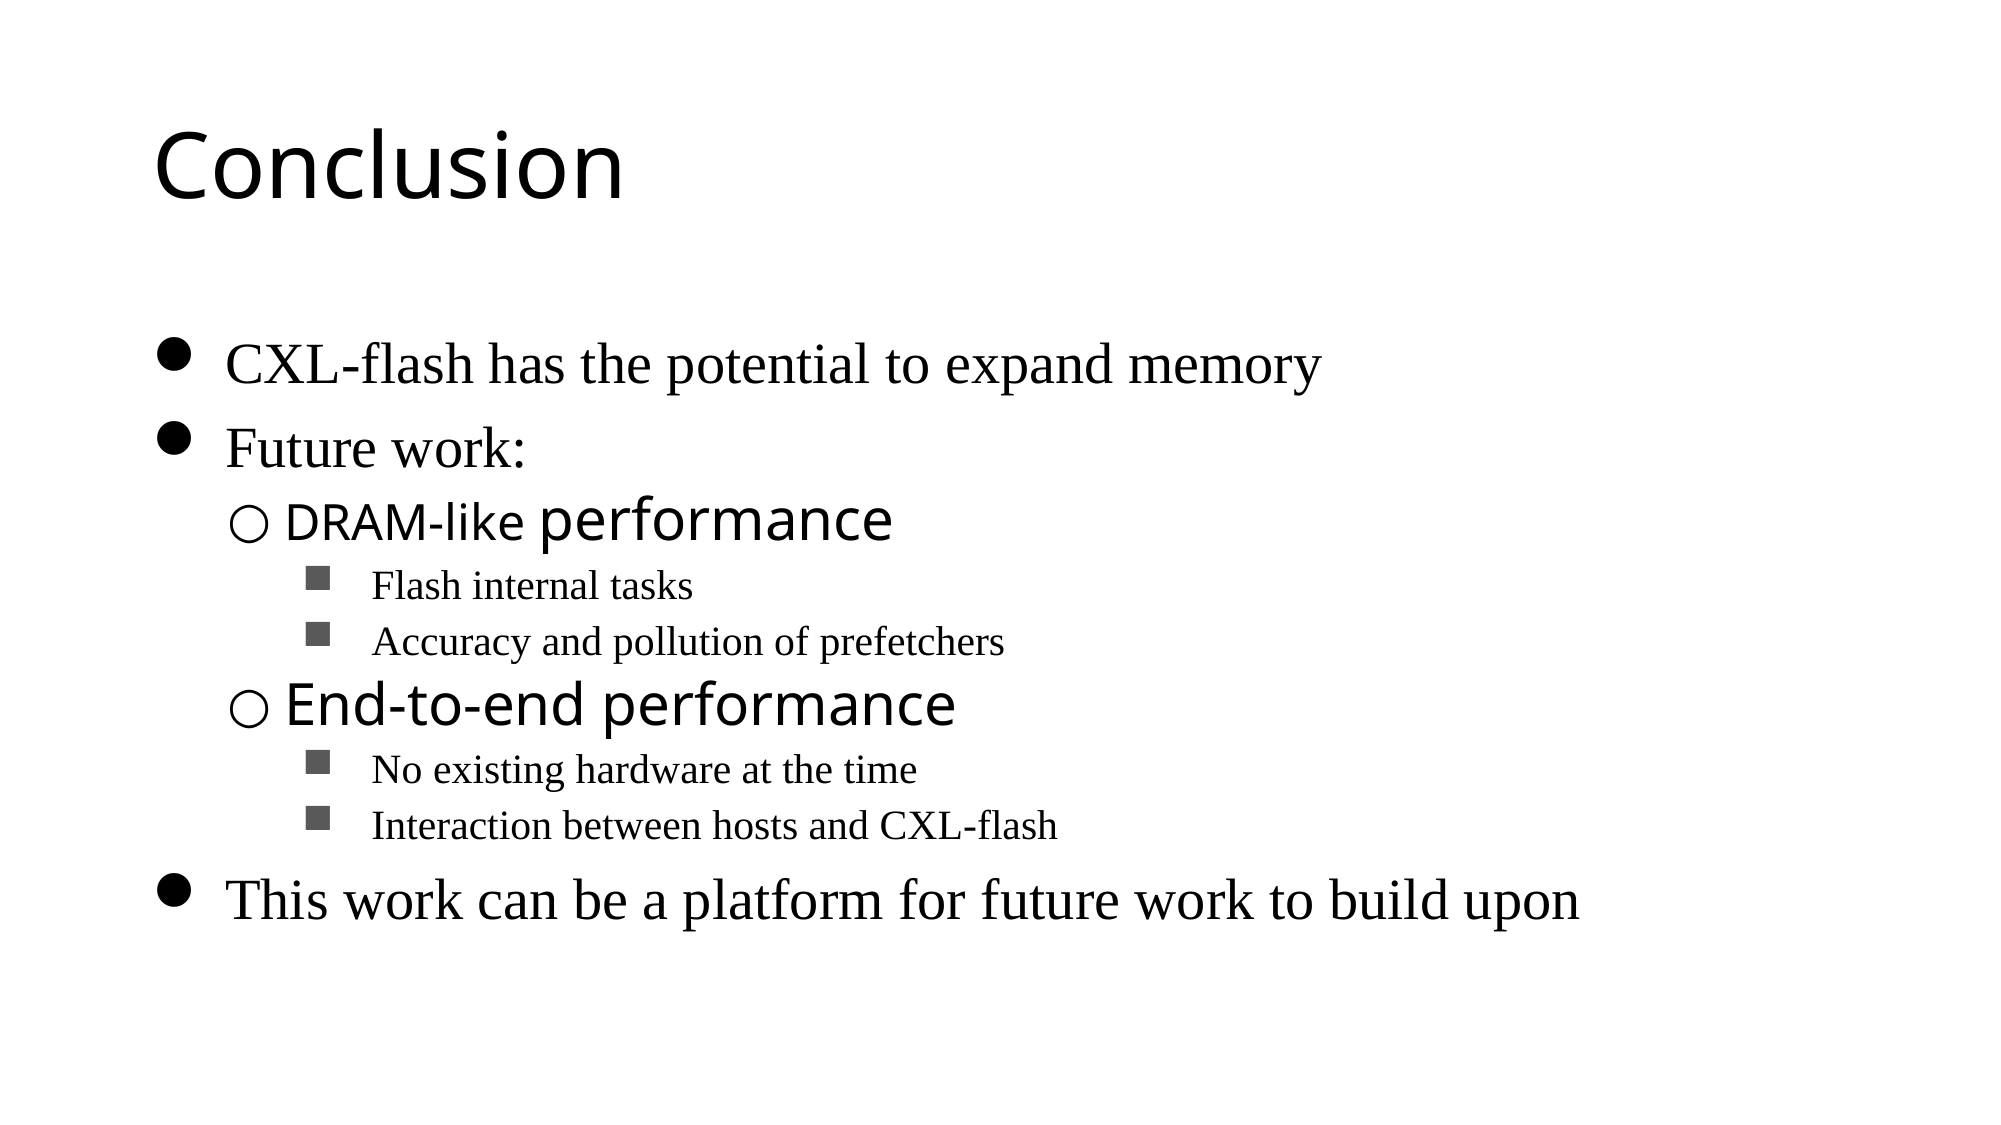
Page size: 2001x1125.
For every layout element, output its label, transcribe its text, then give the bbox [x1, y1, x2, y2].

list CXL-flash has the potential to expand memory Future work: DRAM-like performance Flash internal tasks Accuracy and pollution of prefetchers End-to-end performance No existing hardware at the time Interaction between hosts and CXL-flash This work can be a platform for future work to build upon [137, 326, 1806, 959]
title Conclusion [137, 59, 1863, 278]
